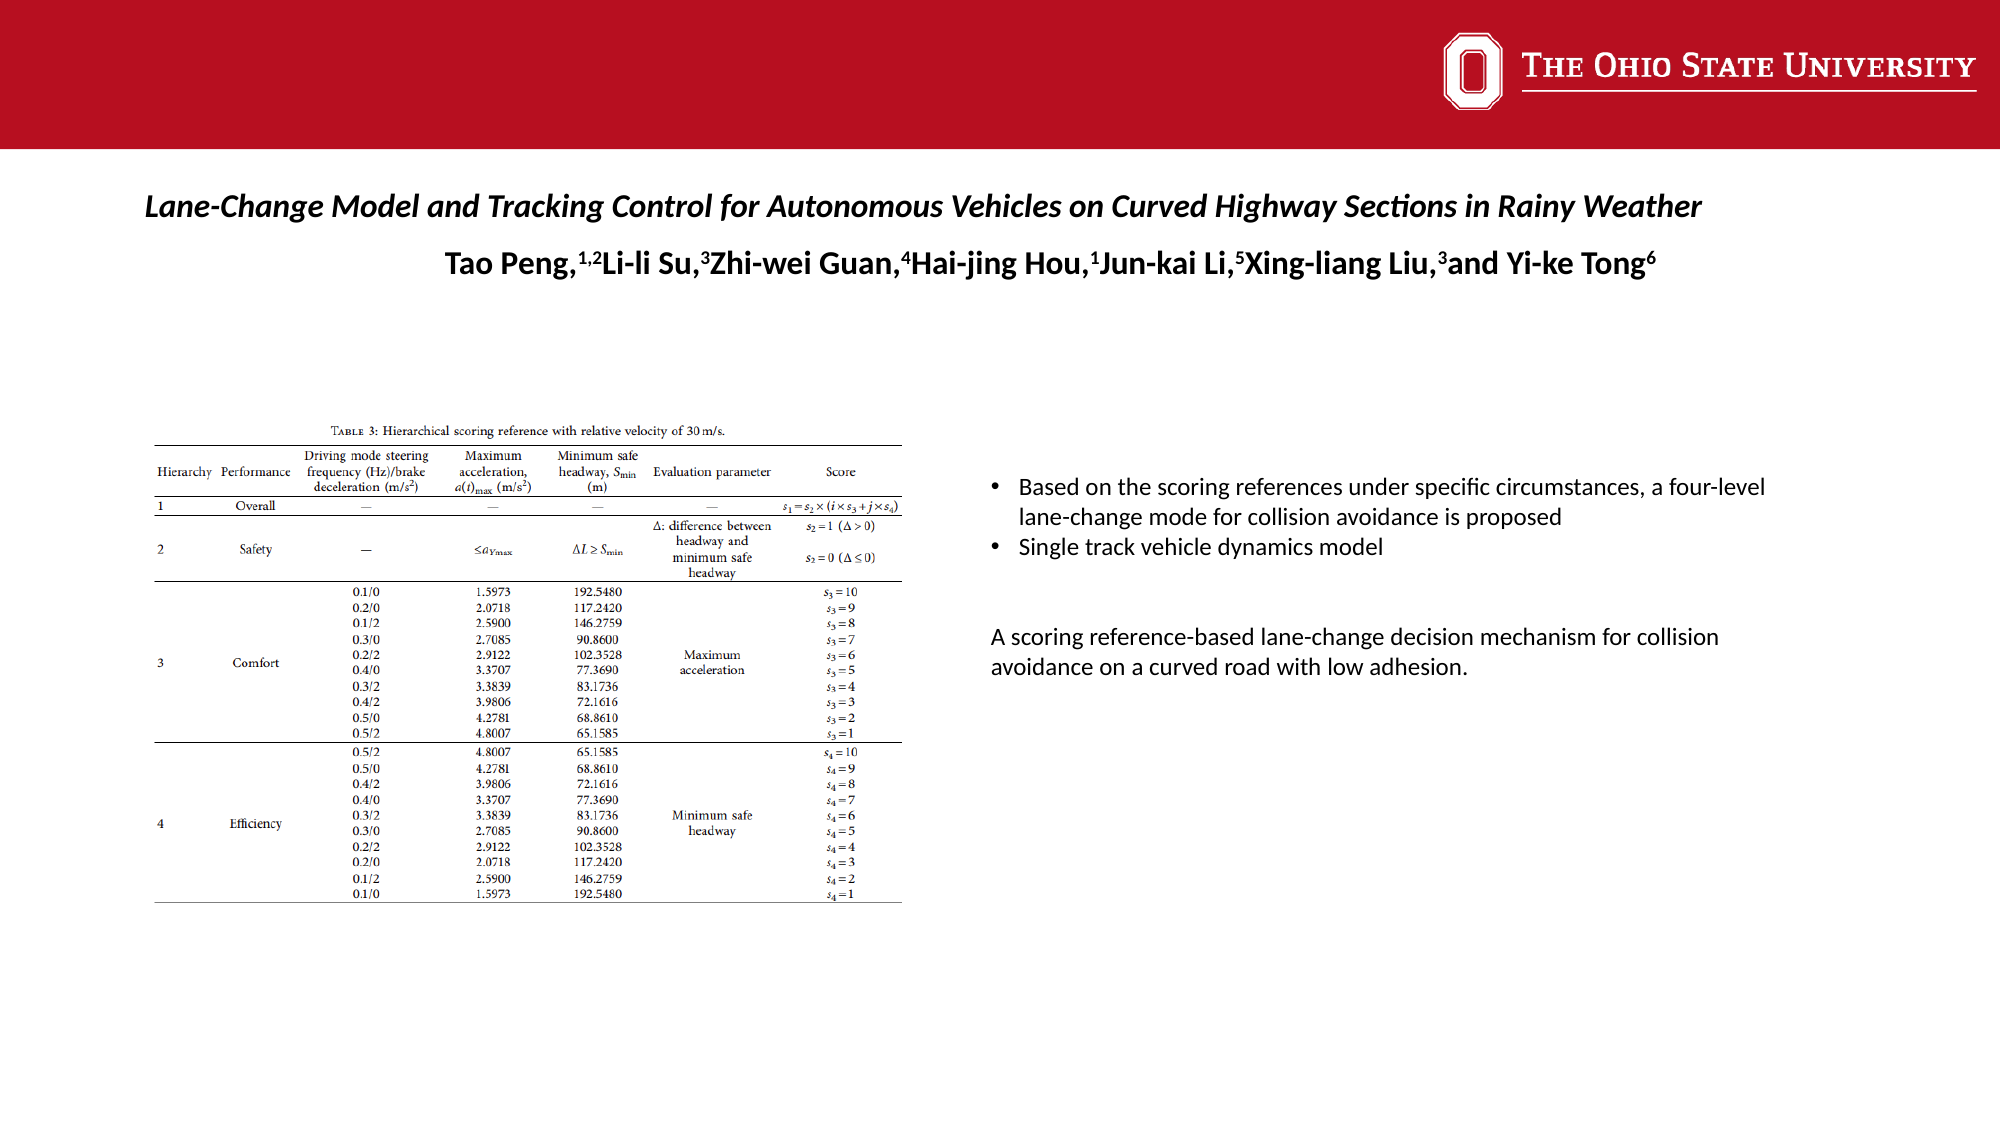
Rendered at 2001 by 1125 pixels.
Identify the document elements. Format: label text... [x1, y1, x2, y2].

picture [137, 415, 928, 912]
picture [1443, 32, 1977, 110]
text_box Based on the scoring references under specific circumstances, a four-level lane-change mode for collision avoidance is proposed Single track vehicle dynamics model A scoring reference-based lane-change decision mechanism for collision avoidance on a curved road with low adhesion. [976, 463, 1814, 688]
list Lane-Change Model and Tracking Control for Autonomous Vehicles on Curved Highway Sections in Rainy Weather Tao Peng,1,2Li-li Su,3Zhi-wei Guan,4Hai-jing Hou,1Jun-kai Li,5Xing-liang Liu,3and Yi-ke Tong6 [136, 181, 1863, 1014]
